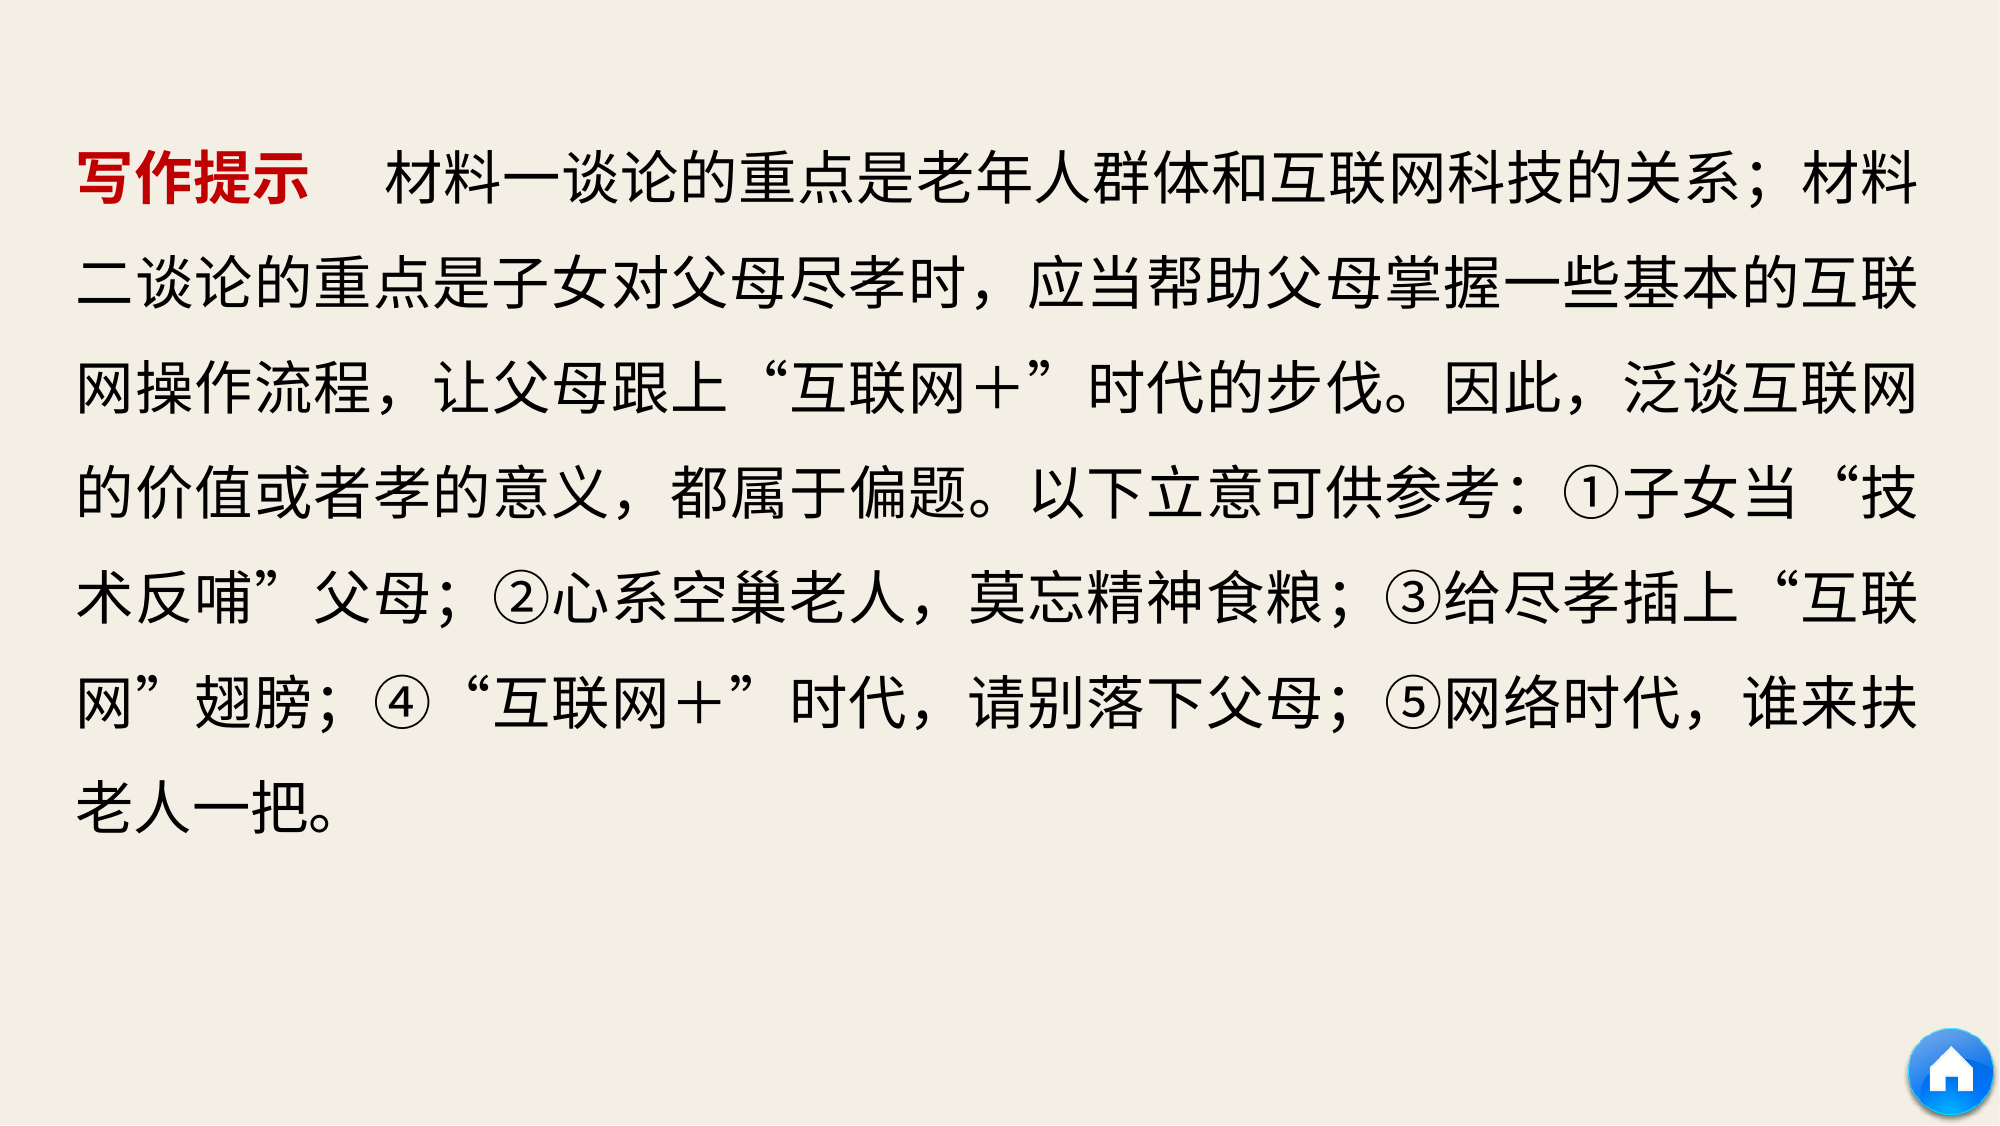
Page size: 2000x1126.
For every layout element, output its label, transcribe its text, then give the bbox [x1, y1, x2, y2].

picture [1900, 1025, 2000, 1126]
text_box 写作提示 材料一谈论的重点是老年人群体和互联网科技的关系；材料二谈论的重点是子女对父母尽孝时，应当帮助父母掌握一些基本的互联网操作流程，让父母跟上“互联网＋”时代的步伐。因此，泛谈互联网的价值或者孝的意义，都属于偏题。以下立意可供参考：①子女当“技术反哺”父母；②心系空巢老人，莫忘精神食粮；③给尽孝插上“互联网”翅膀；④“互联网＋”时代，请别落下父母；⑤网络时代，谁来扶老人一把。 [55, 96, 1939, 851]
